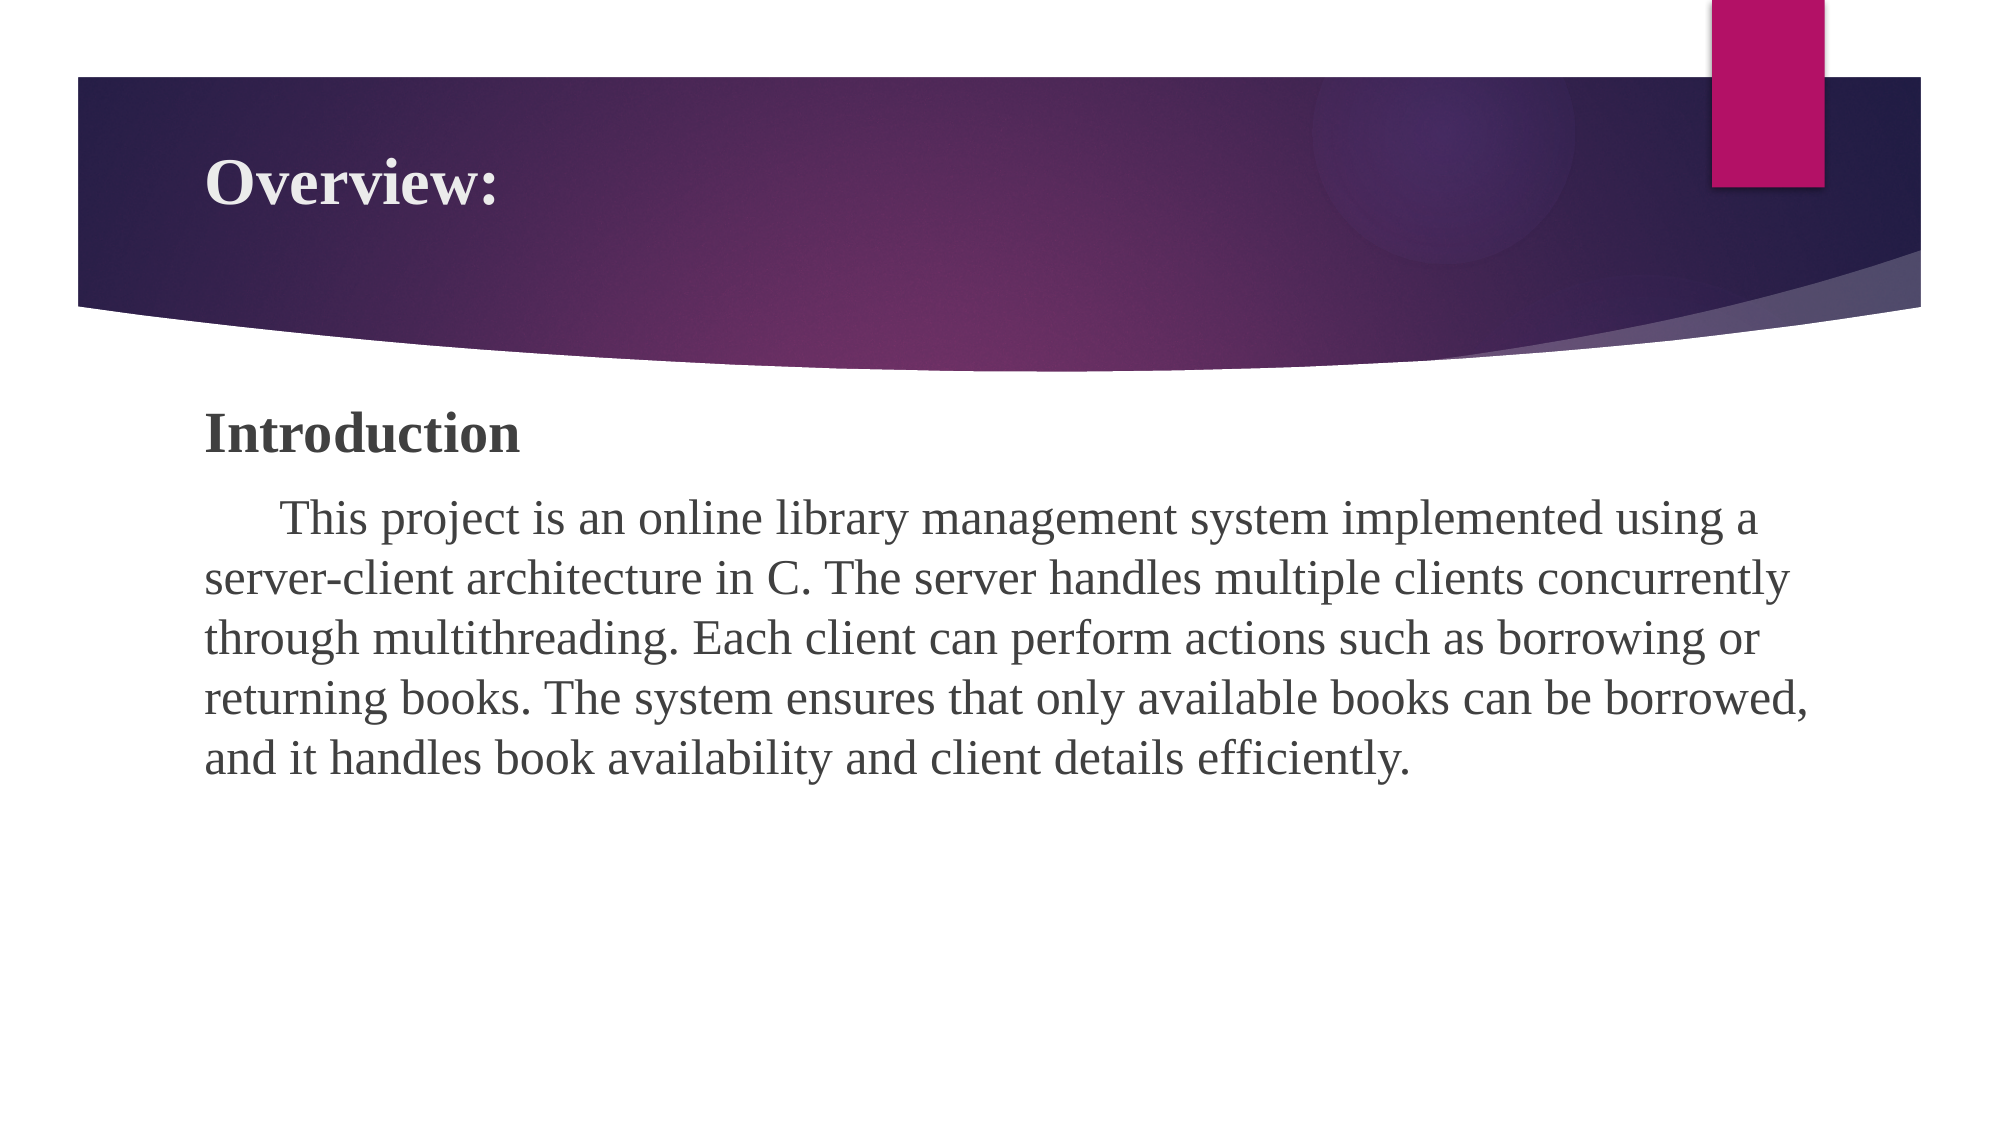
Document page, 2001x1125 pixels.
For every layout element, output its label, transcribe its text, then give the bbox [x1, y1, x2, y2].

title Overview: [189, 159, 1627, 276]
list Introduction This project is an online library management system implemented using a server-client architecture in C. The server handles multiple clients concurrently through multithreading. Each client can perform actions such as borrowing or returning books. The system ensures that only available books can be borrowed, and it handles book availability and client details efficiently. [189, 386, 1852, 988]
